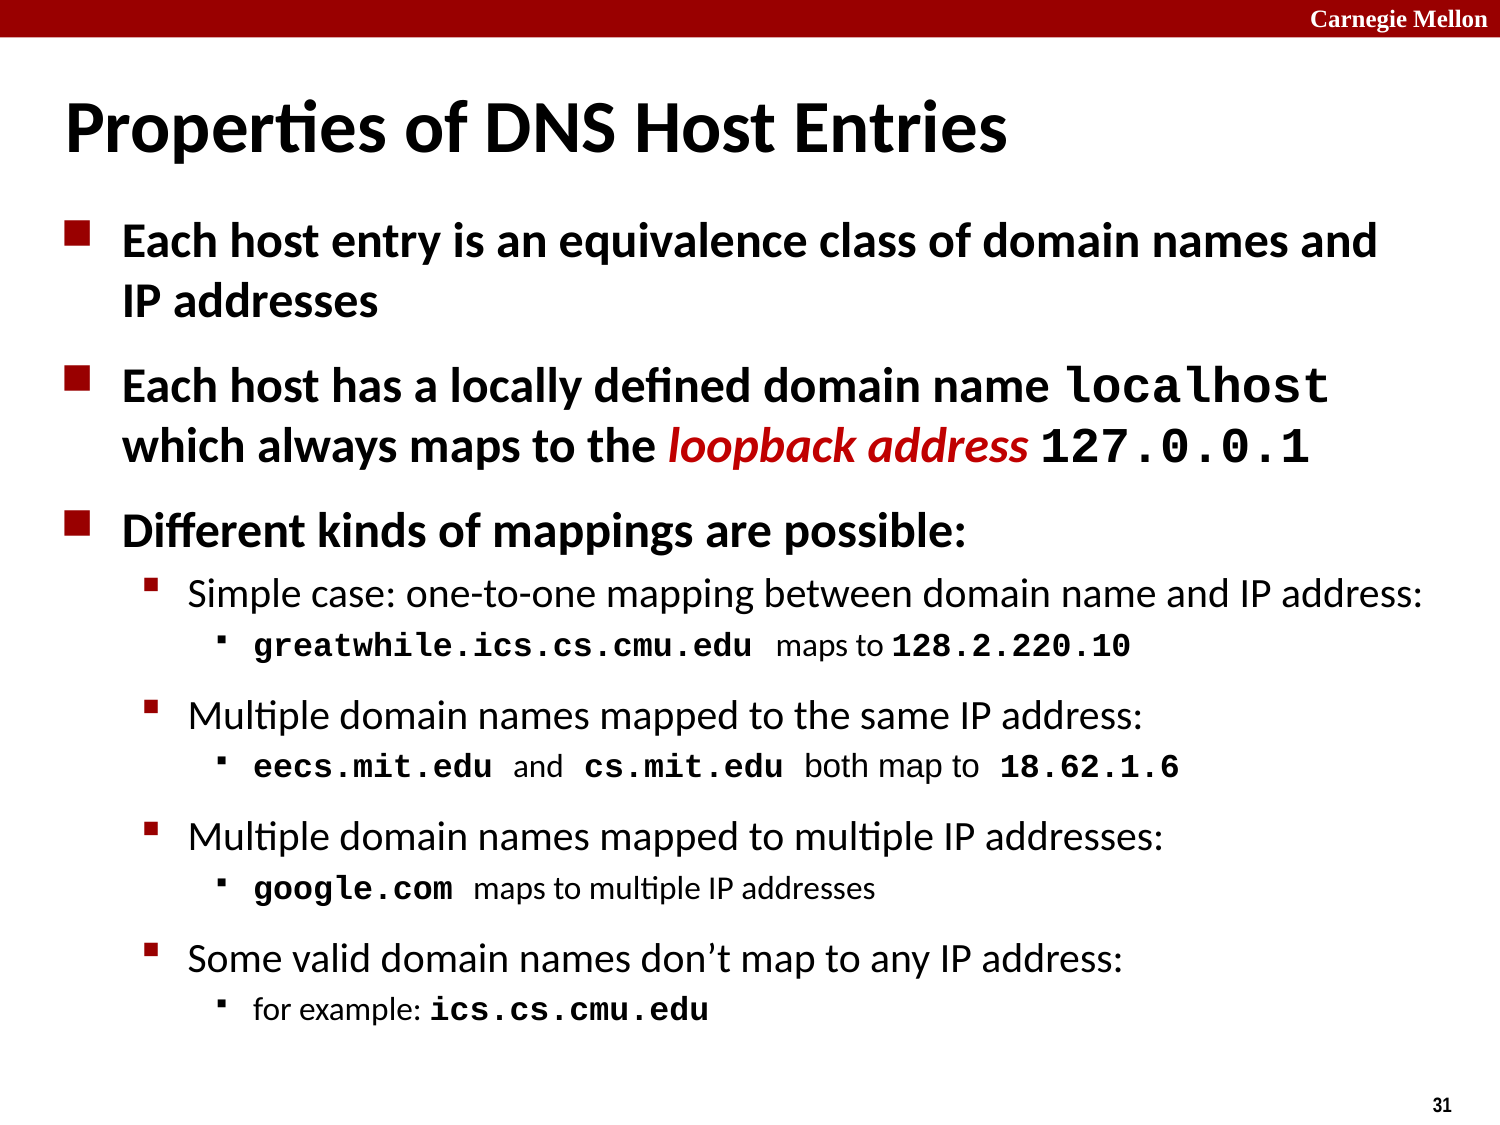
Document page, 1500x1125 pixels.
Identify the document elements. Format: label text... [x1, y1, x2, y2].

list Each host entry is an equivalence class of domain names and IP addresses Each host has a locally defined domain name localhost which always maps to the loopback address 127.0.0.1 Different kinds of mappings are possible: Simple case: one-to-one mapping between domain name and IP address: greatwhile.ics.cs.cmu.edu maps to 128.2.220.10 Multiple domain names mapped to the same IP address: eecs.mit.edu and cs.mit.edu both map to 18.62.1.6 Multiple domain names mapped to multiple IP addresses: google.com maps to multiple IP addresses Some valid domain names don’t map to any IP address: for example: ics.cs.cmu.edu [50, 199, 1479, 1088]
title Properties of DNS Host Entries [49, 74, 1296, 170]
